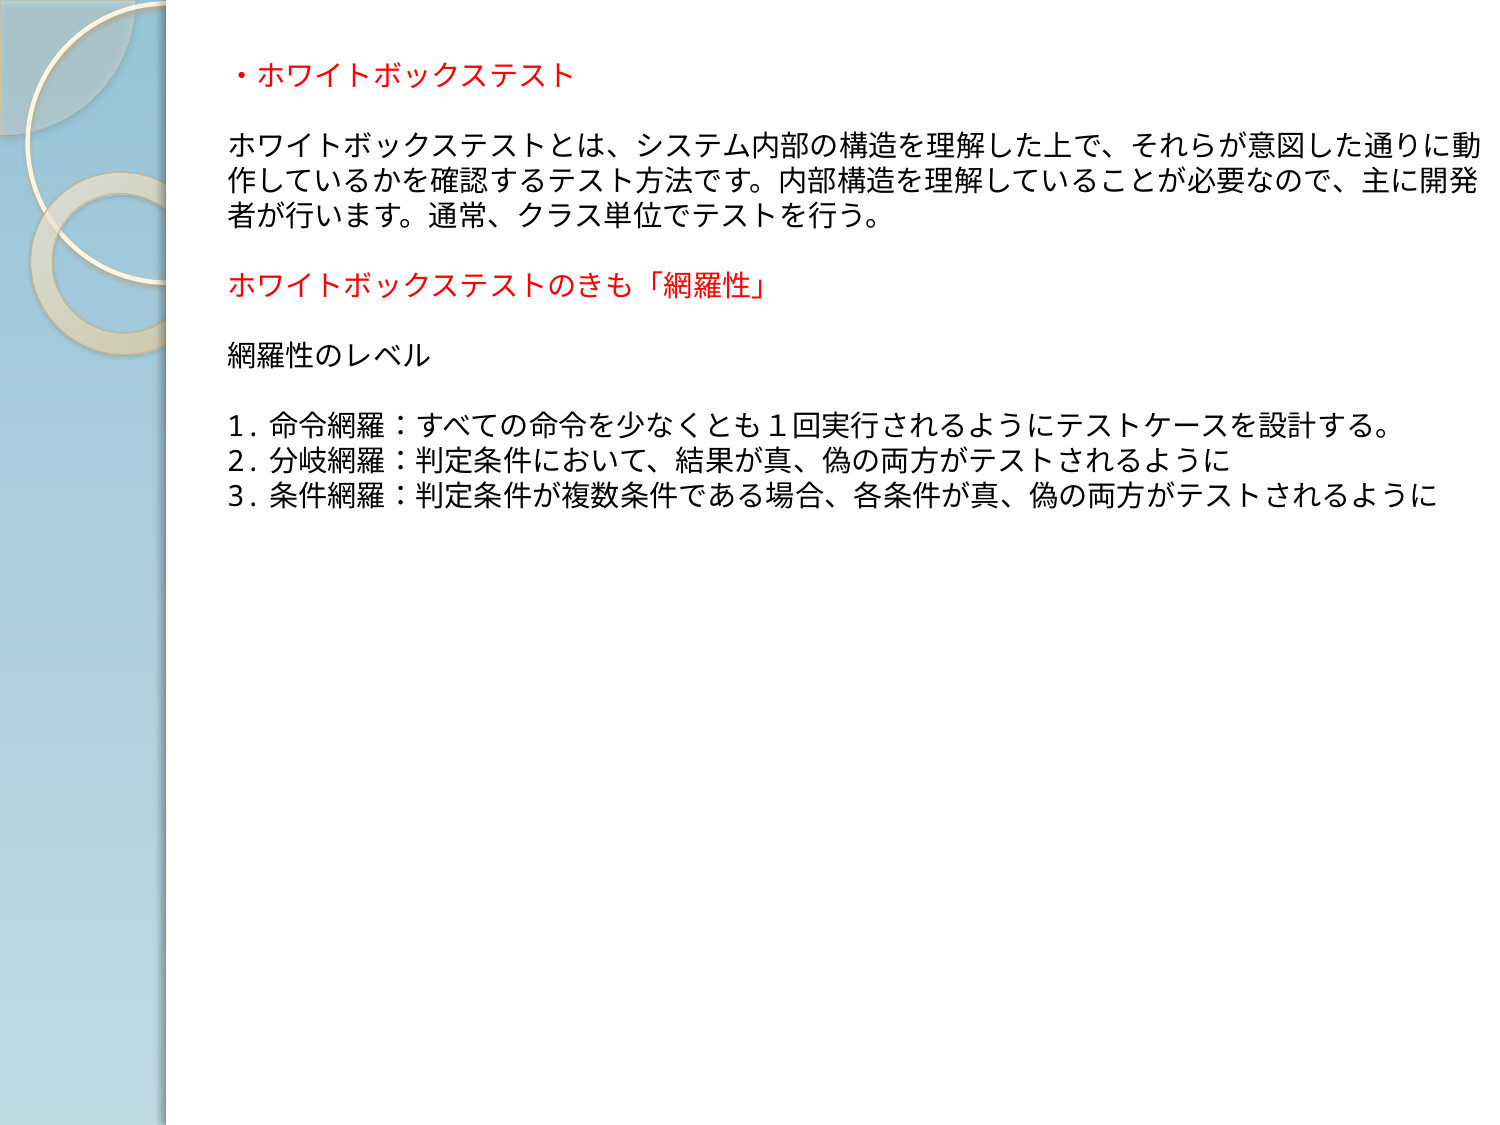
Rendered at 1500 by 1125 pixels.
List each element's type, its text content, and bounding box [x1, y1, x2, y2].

text_box ・ホワイトボックステスト ホワイトボックステストとは、システム内部の構造を理解した上で、それらが意図した通りに動作しているかを確認するテスト方法です。内部構造を理解していることが必要なので、主に開発者が行います。通常、クラス単位でテストを行う。 ホワイトボックステストのきも「網羅性」 網羅性のレベル 1.命令網羅：すべての命令を少なくとも１回実行されるようにテストケースを設計する。 2.分岐網羅：判定条件において、結果が真、偽の両方がテストされるように 3.条件網羅：判定条件が複数条件である場合、各条件が真、偽の両方がテストされるように [212, 49, 1500, 799]
